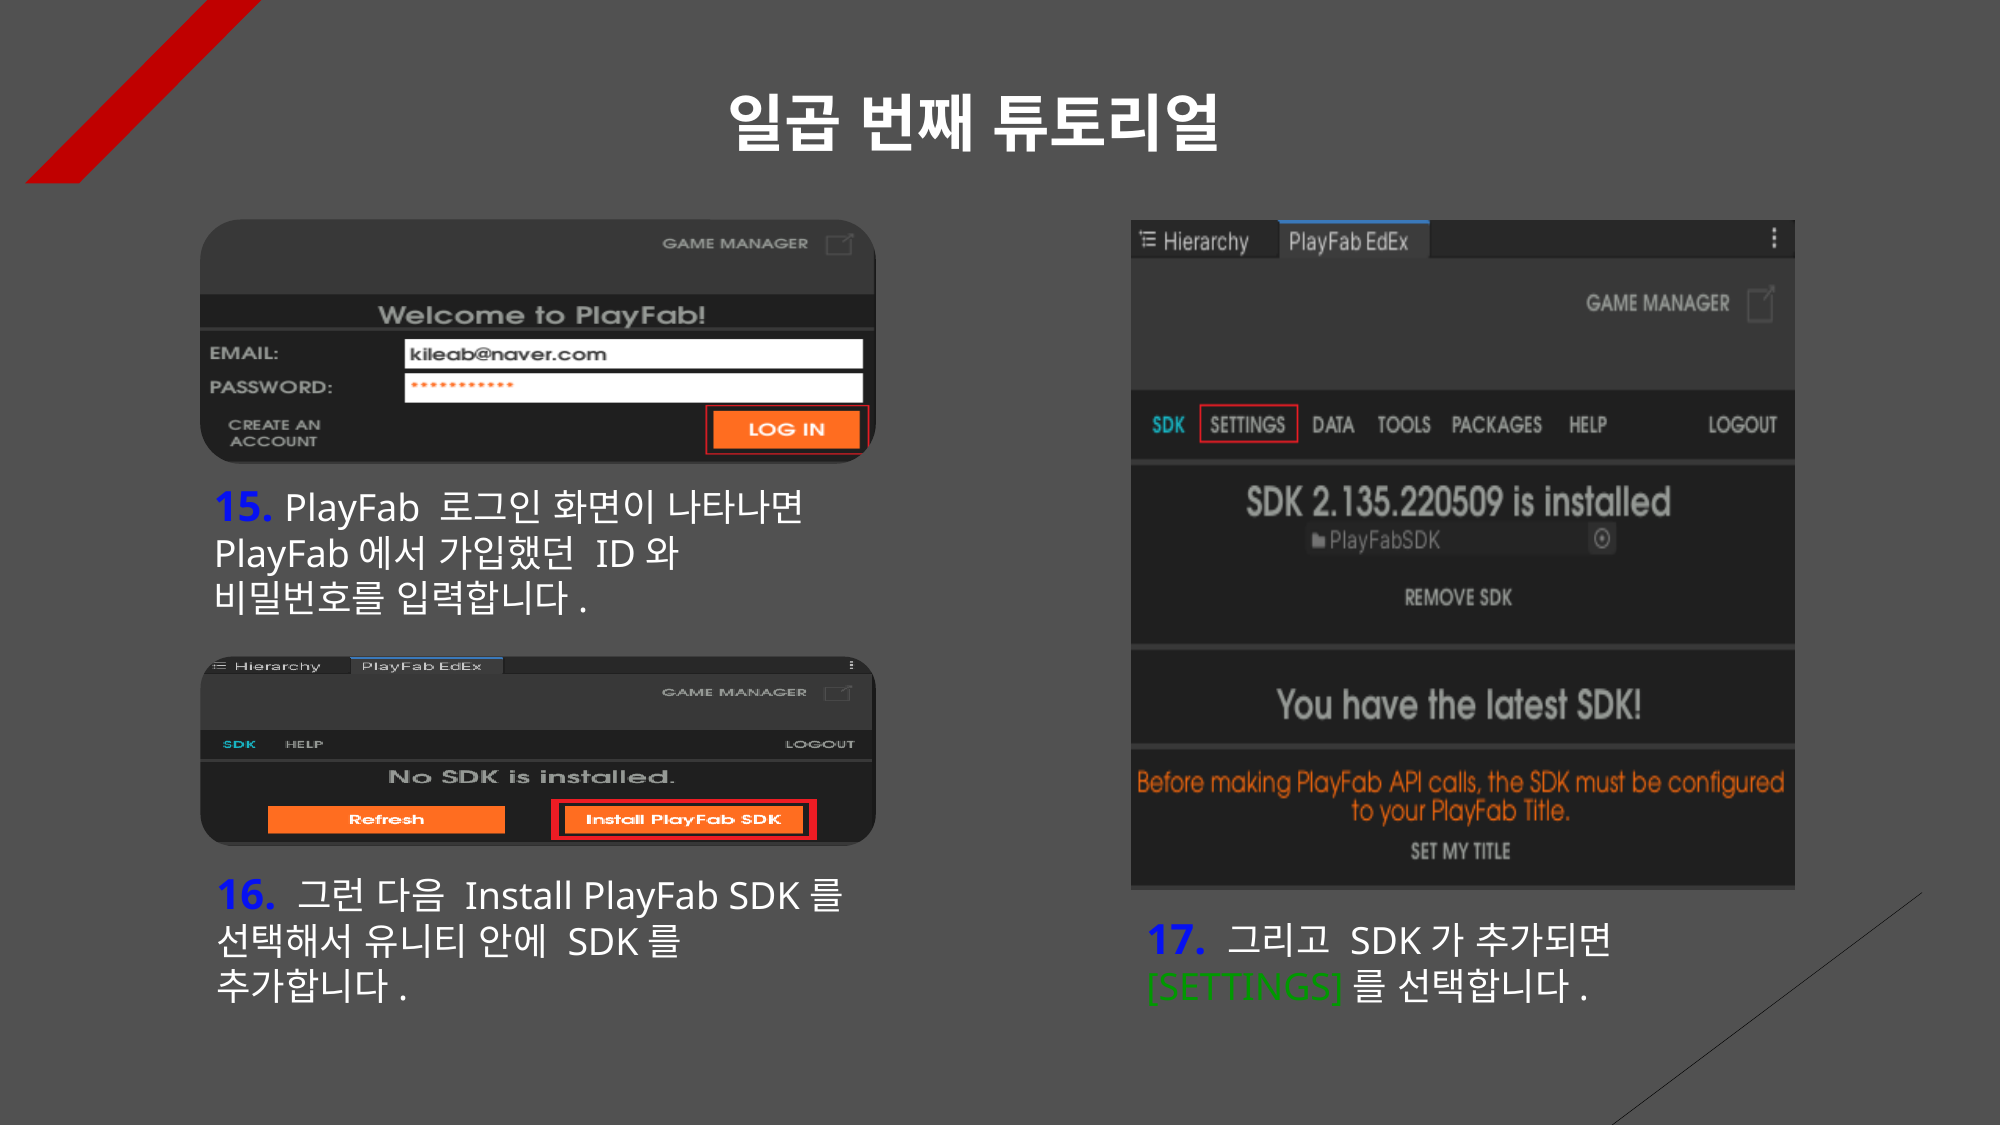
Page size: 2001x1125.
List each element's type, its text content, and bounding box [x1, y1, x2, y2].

picture [1131, 220, 1795, 890]
text_box 일곱 번째 튜토리얼 [712, 76, 1288, 167]
text_box 16. 그런 다음 Install PlayFab SDK를 선택해서 유니티 안에 SDK를 추가합니다. [201, 860, 874, 1016]
picture [200, 219, 876, 464]
text_box 15. PlayFab 로그인 화면이 나타나면 PlayFab에서 가입했던 ID와 비밀번호를 입력합니다. [199, 472, 876, 628]
picture [200, 656, 876, 846]
text_box 17. 그리고 SDK가 추가되면 [SETTINGS]를 선택합니다. [1131, 905, 1796, 1016]
